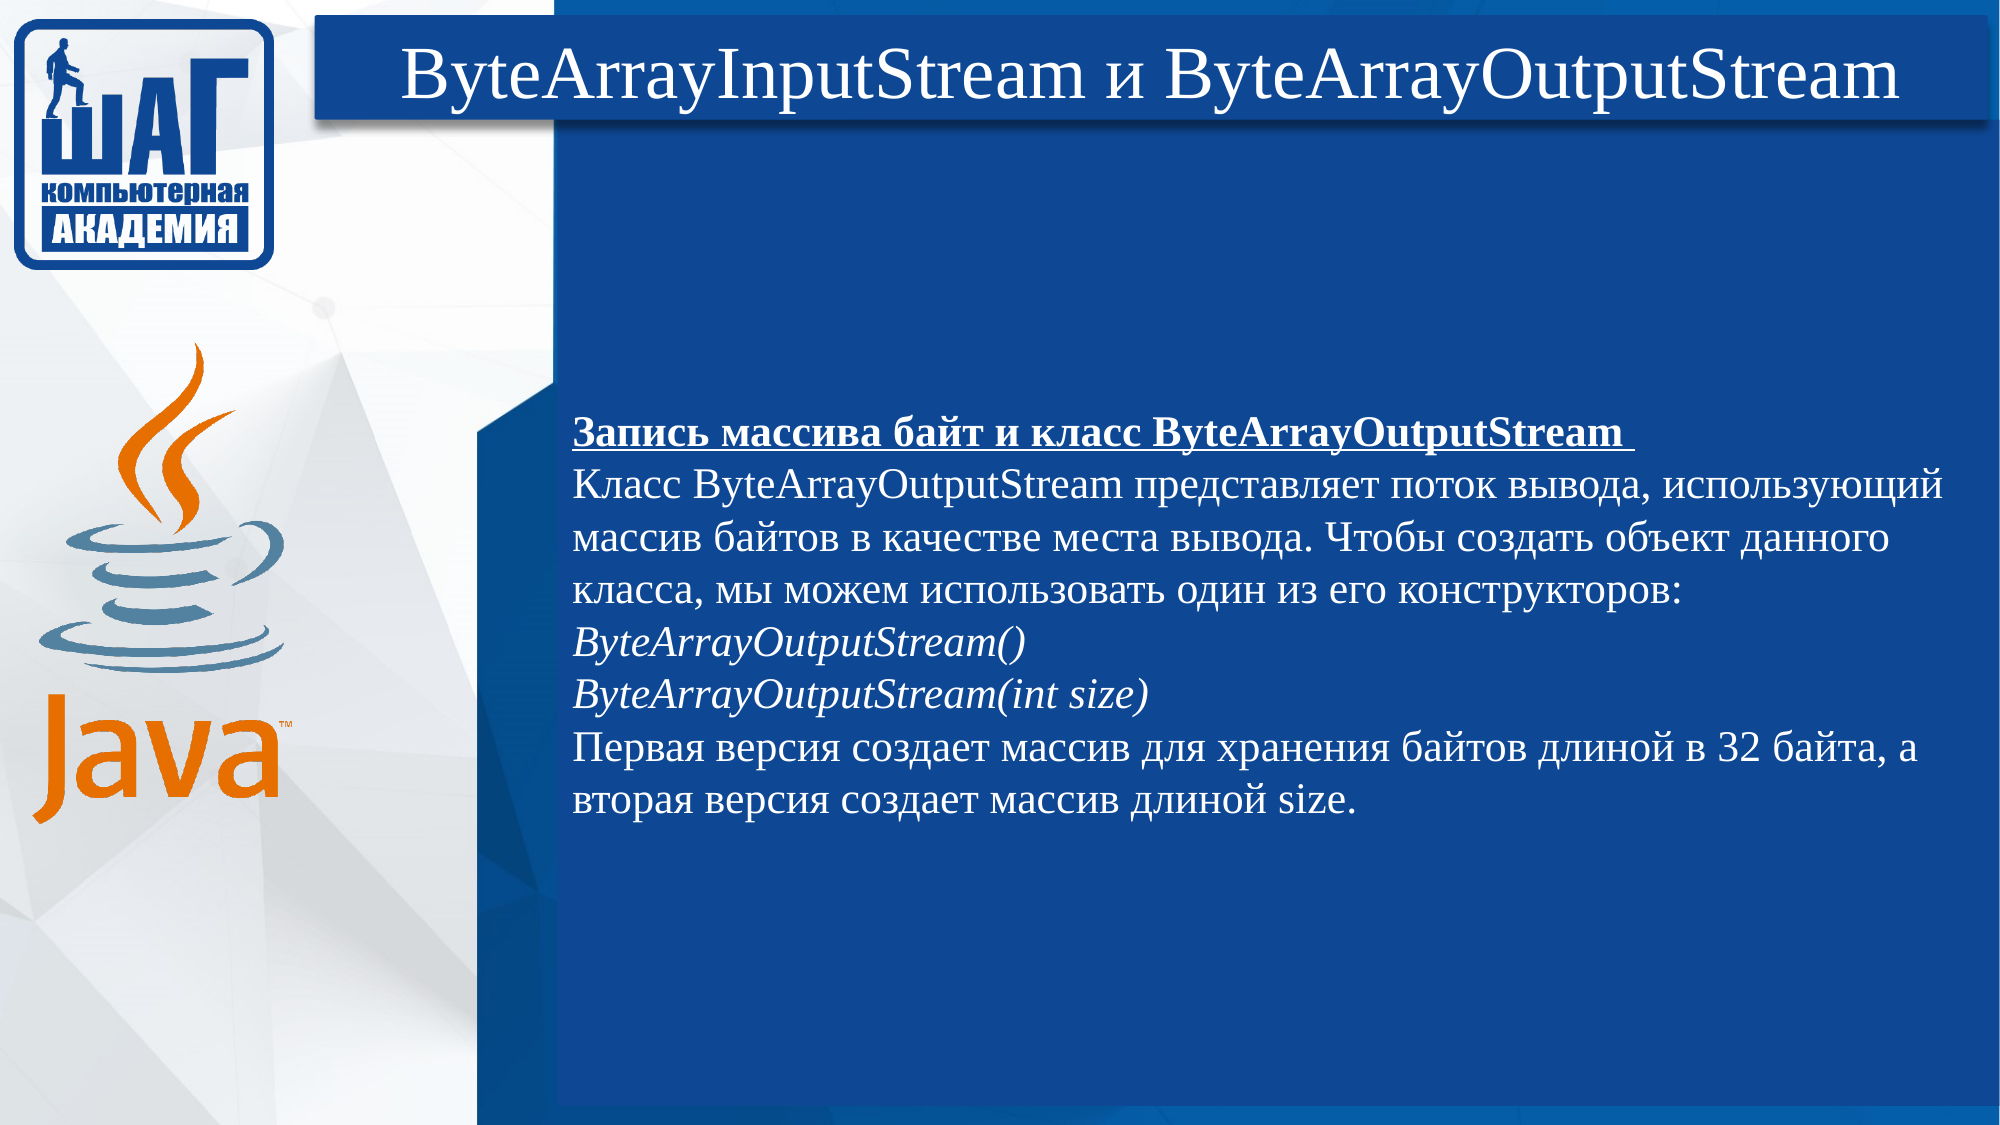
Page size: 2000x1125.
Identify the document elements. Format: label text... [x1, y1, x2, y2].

list Запись массива байт и класс ByteArrayOutputStream Класс ByteArrayOutputStream представляет поток вывода, использующий массив байтов в качестве места вывода. Чтобы создать объект данного класса, мы можем использовать один из его конструкторов: ByteArrayOutputStream() ByteArrayOutputStream(int size) Первая версия создает массив для хранения байтов длиной в 32 байта, а вторая версия создает массив длиной size. [557, 119, 2000, 1106]
text_box ByteArrayInputStream и ByteArrayOutputStream [314, 15, 1988, 120]
picture [0, 0, 2000, 1125]
